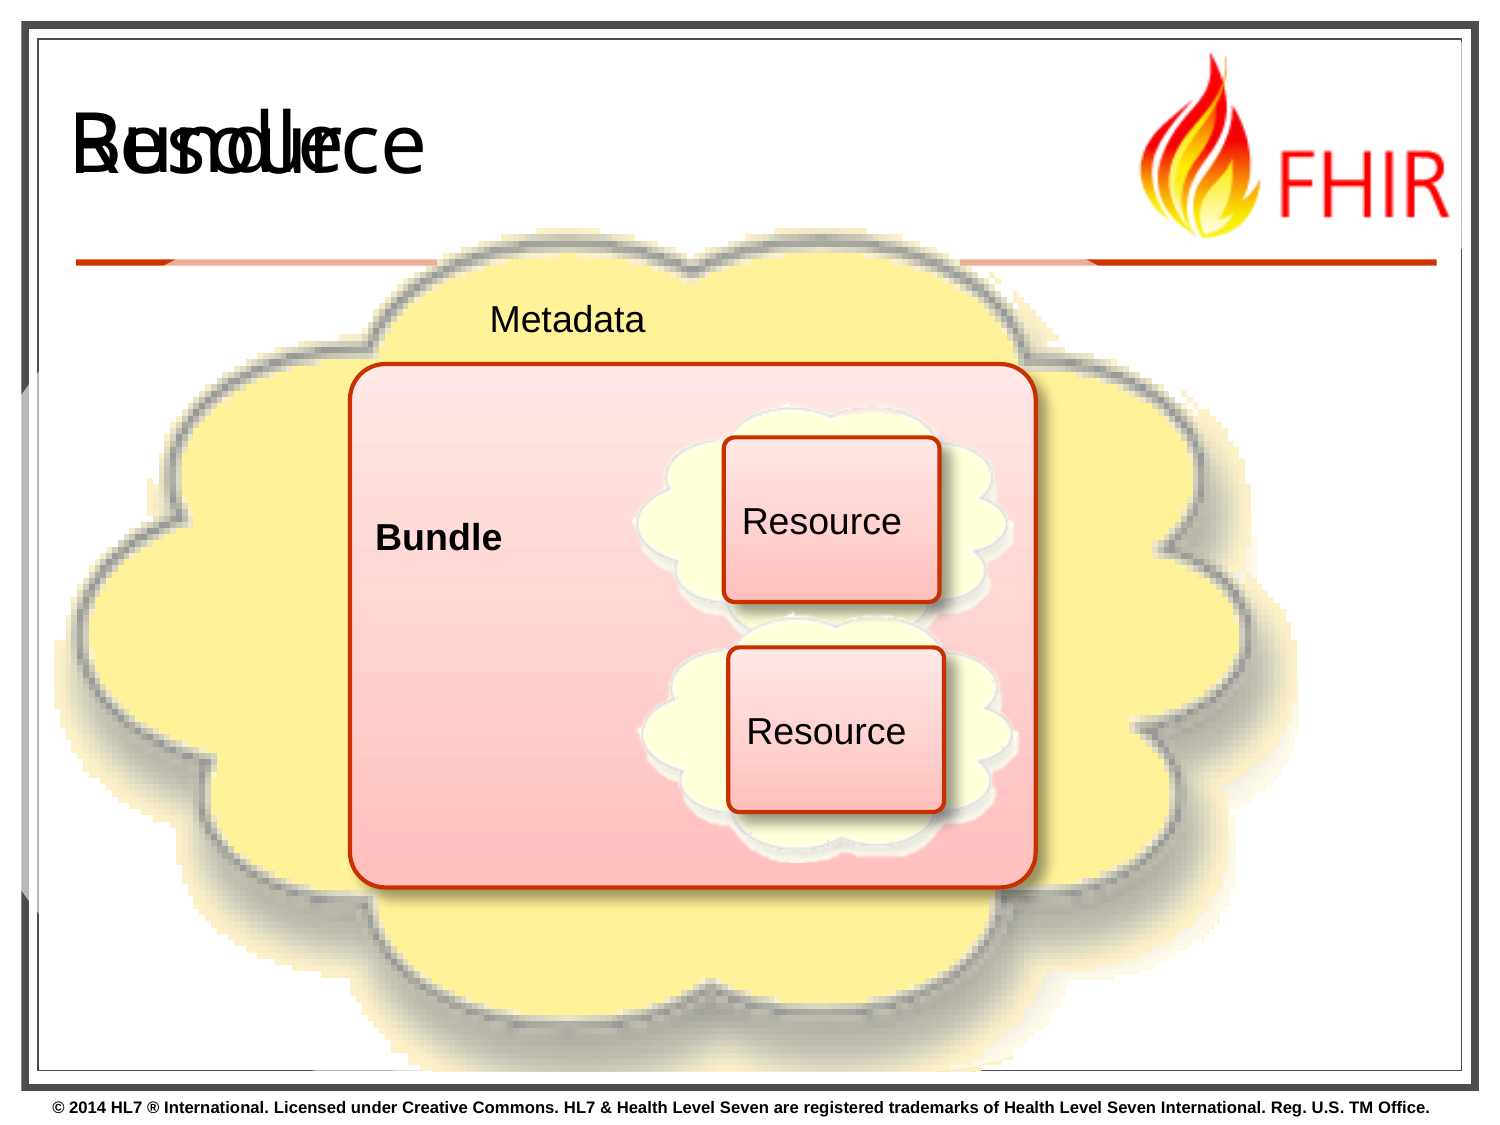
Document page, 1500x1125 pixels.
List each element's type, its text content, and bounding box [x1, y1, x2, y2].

picture [624, 399, 1035, 863]
title Resource [53, 54, 1128, 208]
picture [1128, 42, 1462, 249]
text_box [0, 210, 1322, 1076]
